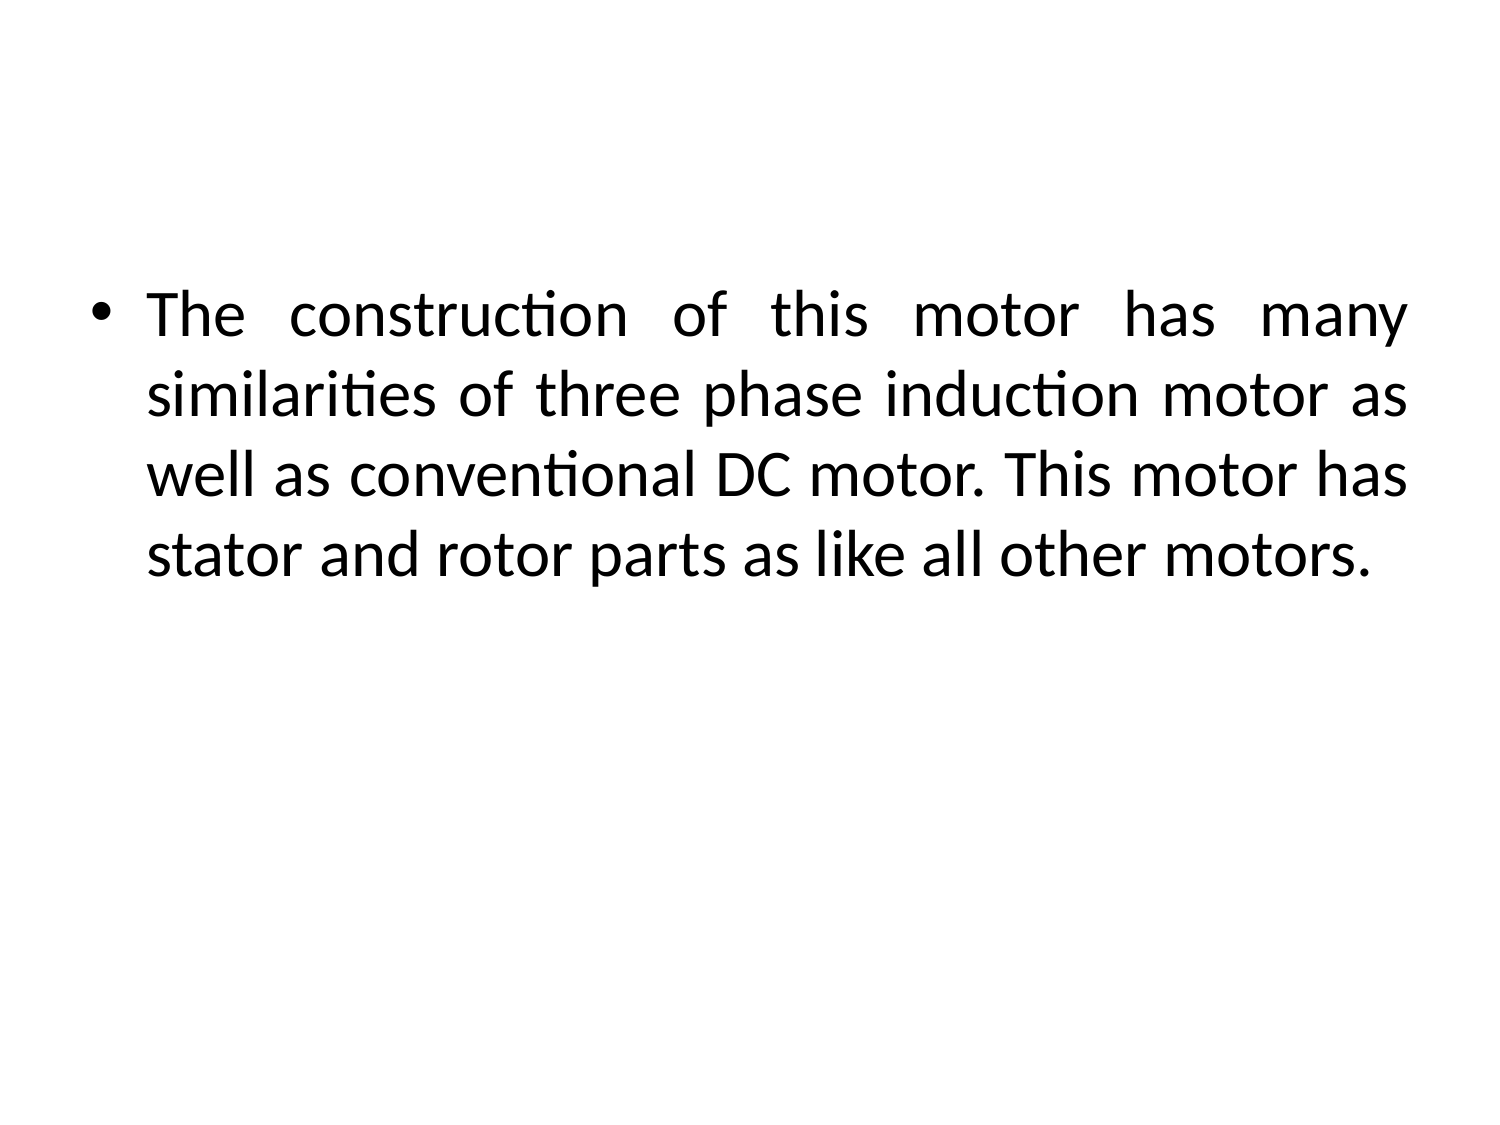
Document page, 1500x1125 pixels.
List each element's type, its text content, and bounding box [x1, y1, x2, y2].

list The construction of this motor has many similarities of three phase induction motor as well as conventional DC motor. This motor has stator and rotor parts as like all other motors. [75, 262, 1425, 1005]
